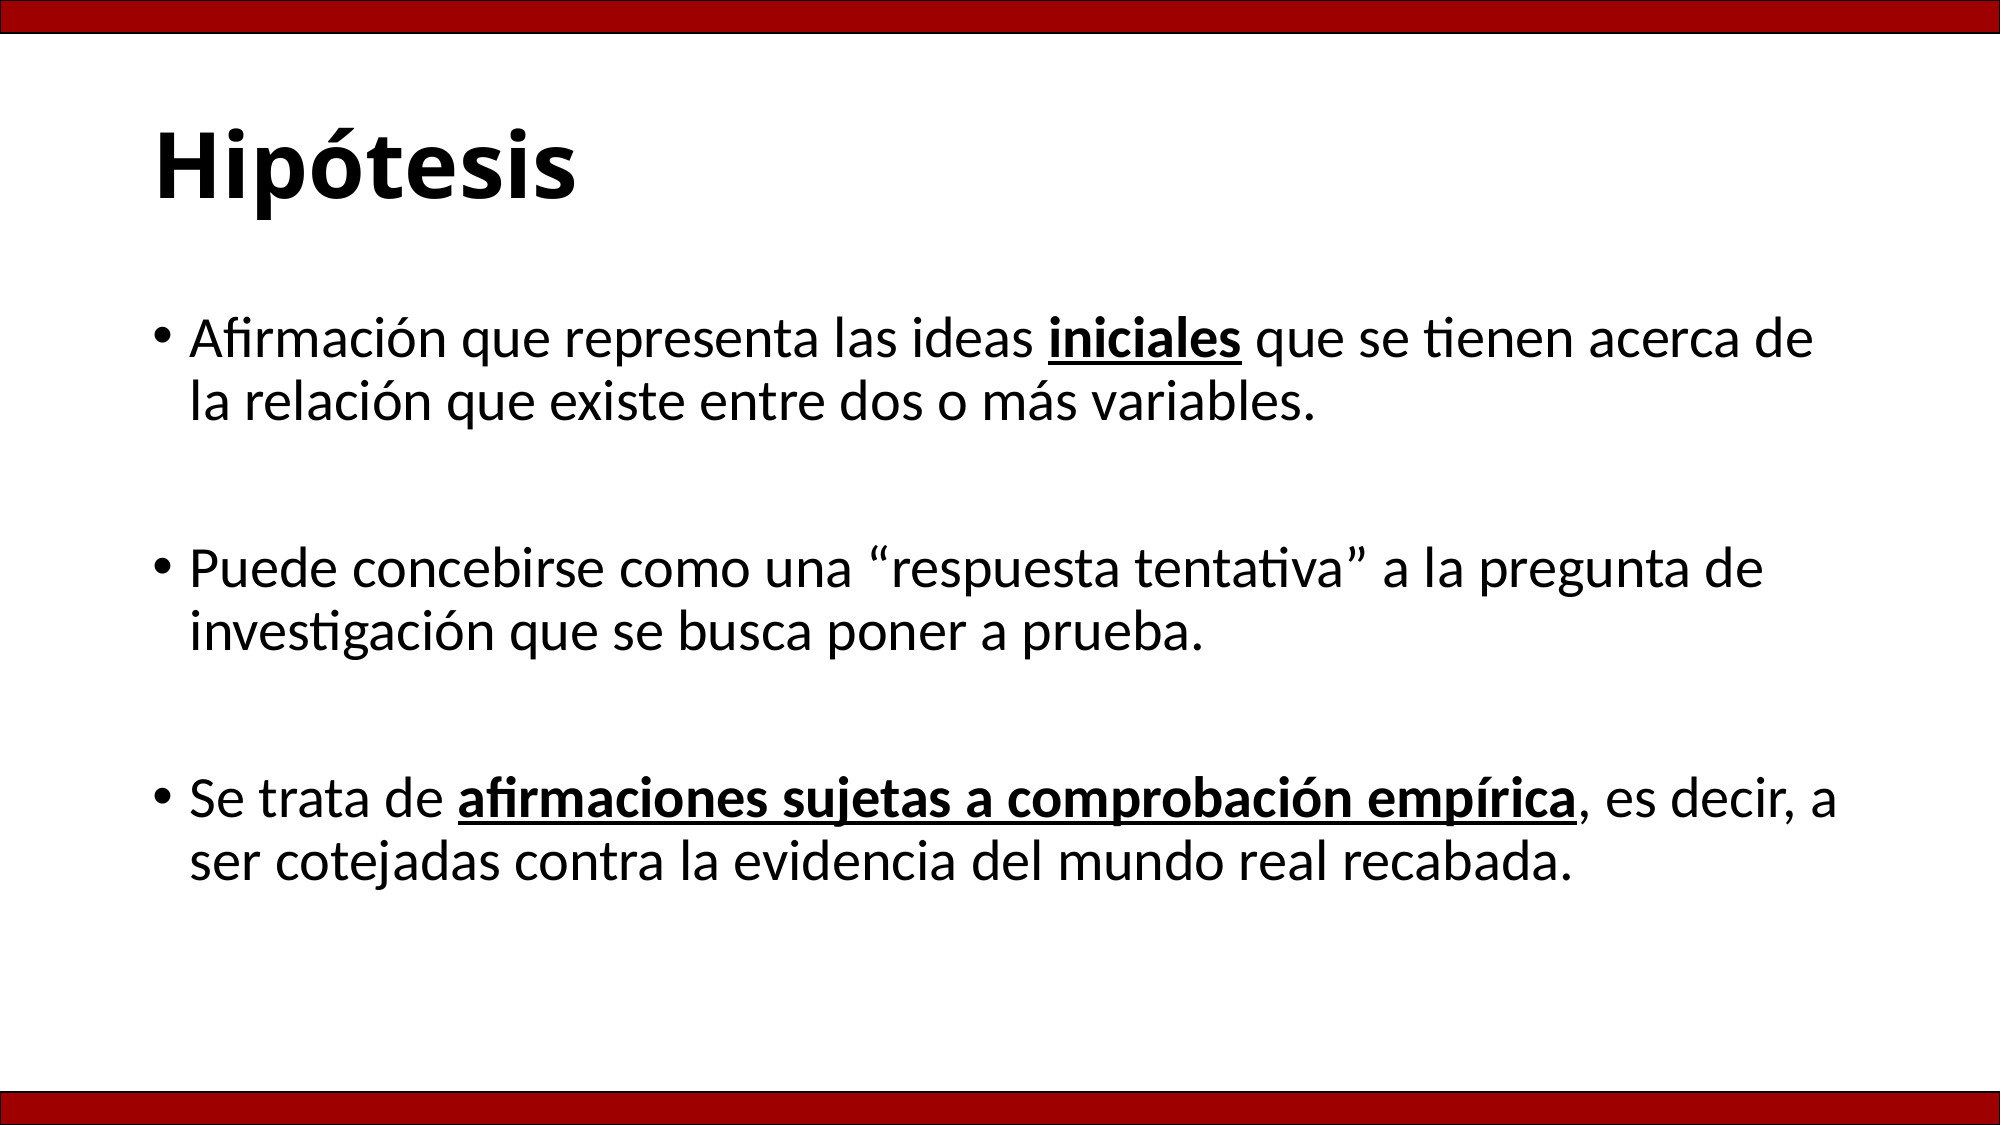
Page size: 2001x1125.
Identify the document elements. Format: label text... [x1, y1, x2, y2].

text_box [0, 1091, 2000, 1125]
list Afirmación que representa las ideas iniciales que se tienen acerca de la relación que existe entre dos o más variables. Puede concebirse como una “respuesta tentativa” a la pregunta de investigación que se busca poner a prueba. Se trata de afirmaciones sujetas a comprobación empírica, es decir, a ser cotejadas contra la evidencia del mundo real recabada. [137, 299, 1863, 1014]
title Hipótesis [137, 59, 1863, 278]
text_box [0, 0, 2000, 34]
